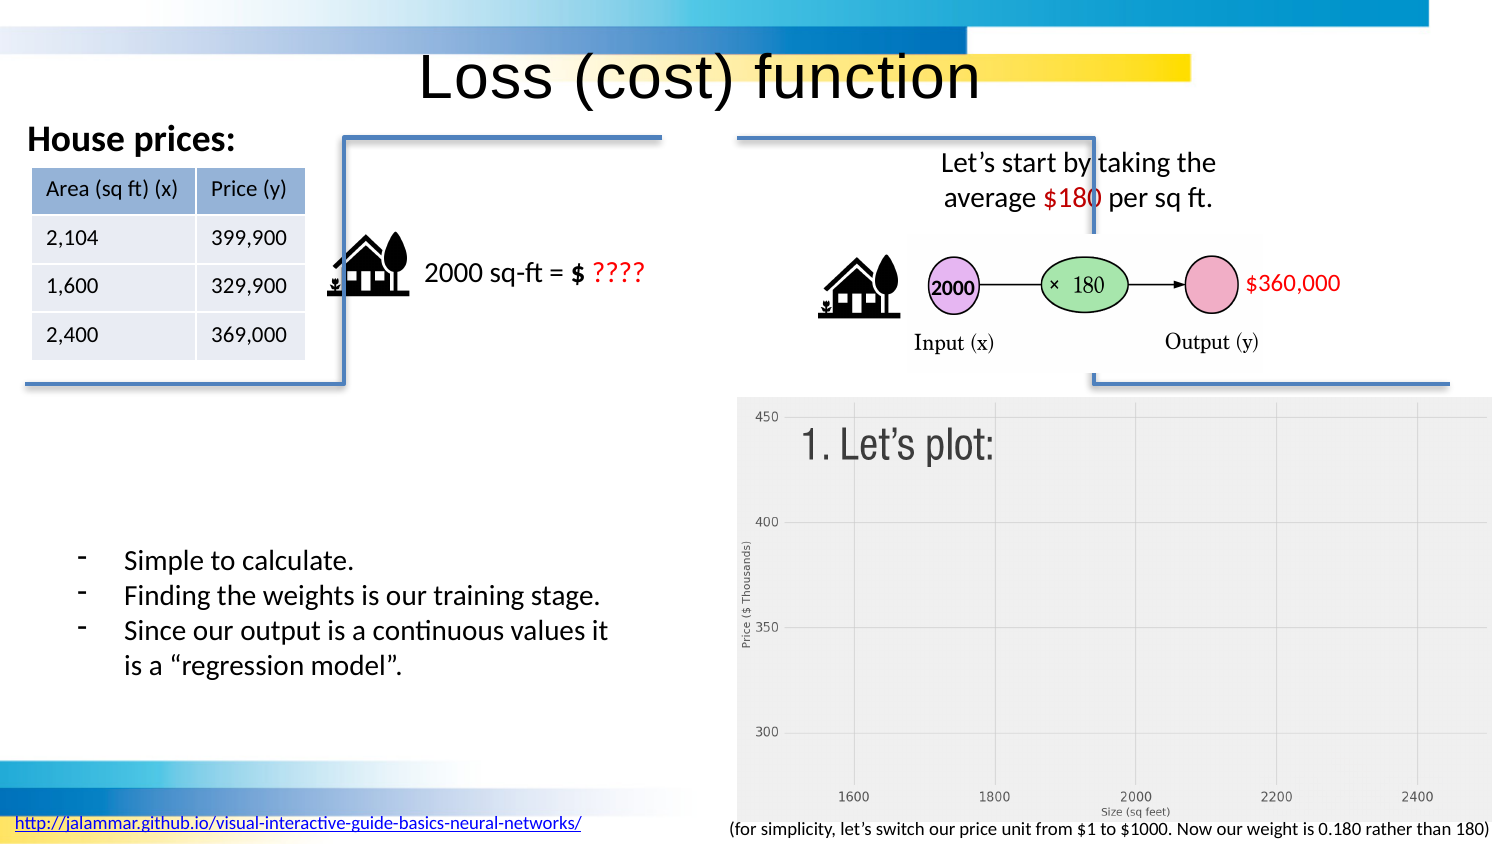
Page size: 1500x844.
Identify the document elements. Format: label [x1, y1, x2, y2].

text_box [387, 34, 1013, 112]
text_box [62, 534, 625, 689]
text_box [0, 803, 613, 841]
text_box [714, 809, 1500, 844]
text_box [737, 135, 1451, 385]
picture [0, 0, 1500, 844]
text_box [12, 106, 697, 385]
